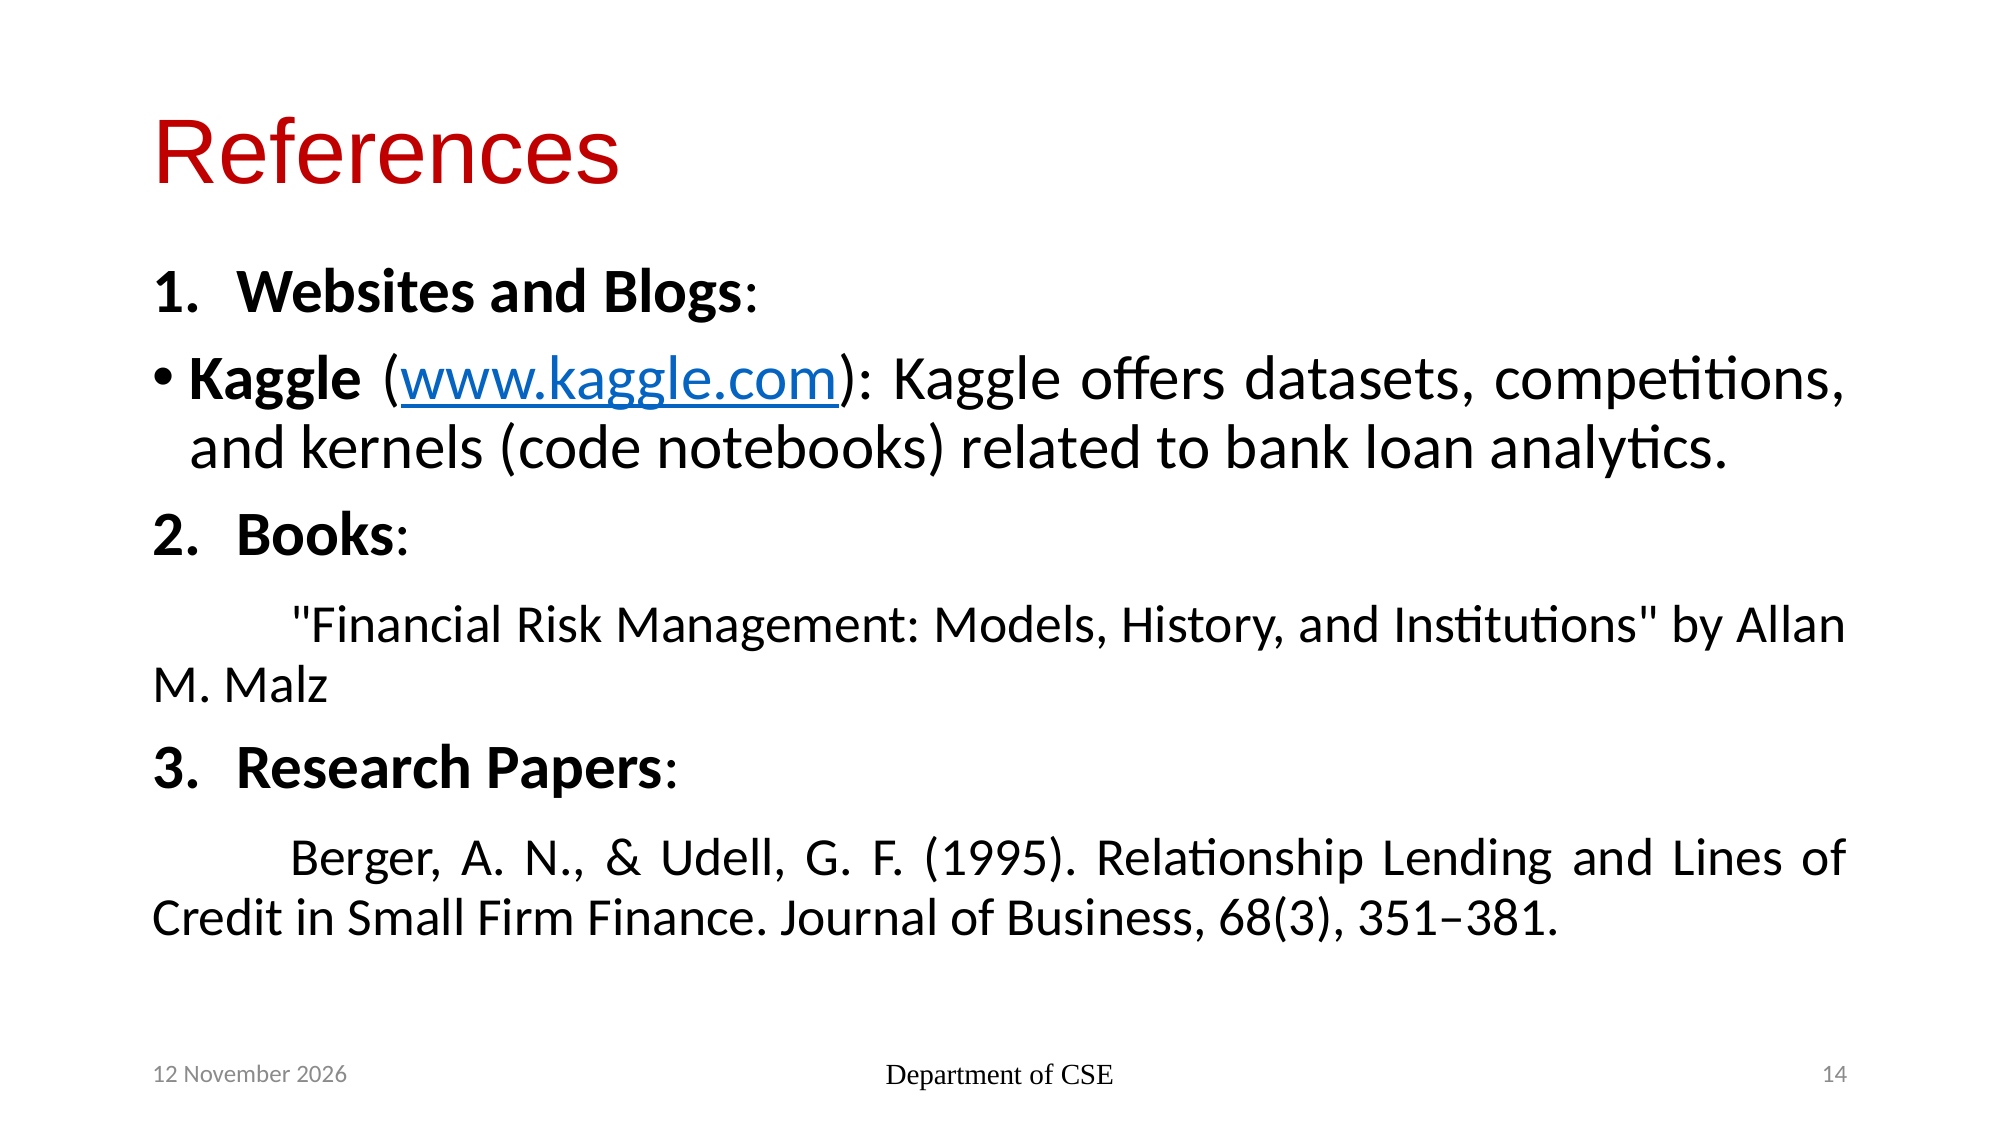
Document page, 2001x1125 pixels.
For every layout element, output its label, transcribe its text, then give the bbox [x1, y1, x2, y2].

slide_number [137, 1042, 588, 1103]
list Websites and Blogs: Kaggle (www.kaggle.com): Kaggle offers datasets, competitions, and kernels (code notebooks) related to bank loan analytics. Books: "Financial Risk Management: Models, History, and Institutions" by Allan M. Malz Research Papers: Berger, A. N., & Udell, G. F. (1995). Relationship Lending and Lines of Credit in Small Firm Finance. Journal of Business, 68(3), 351–381. [137, 250, 1863, 965]
title References [137, 56, 1649, 250]
footer Department of CSE [662, 1042, 1338, 1103]
slide_number 14 [1412, 1042, 1863, 1103]
